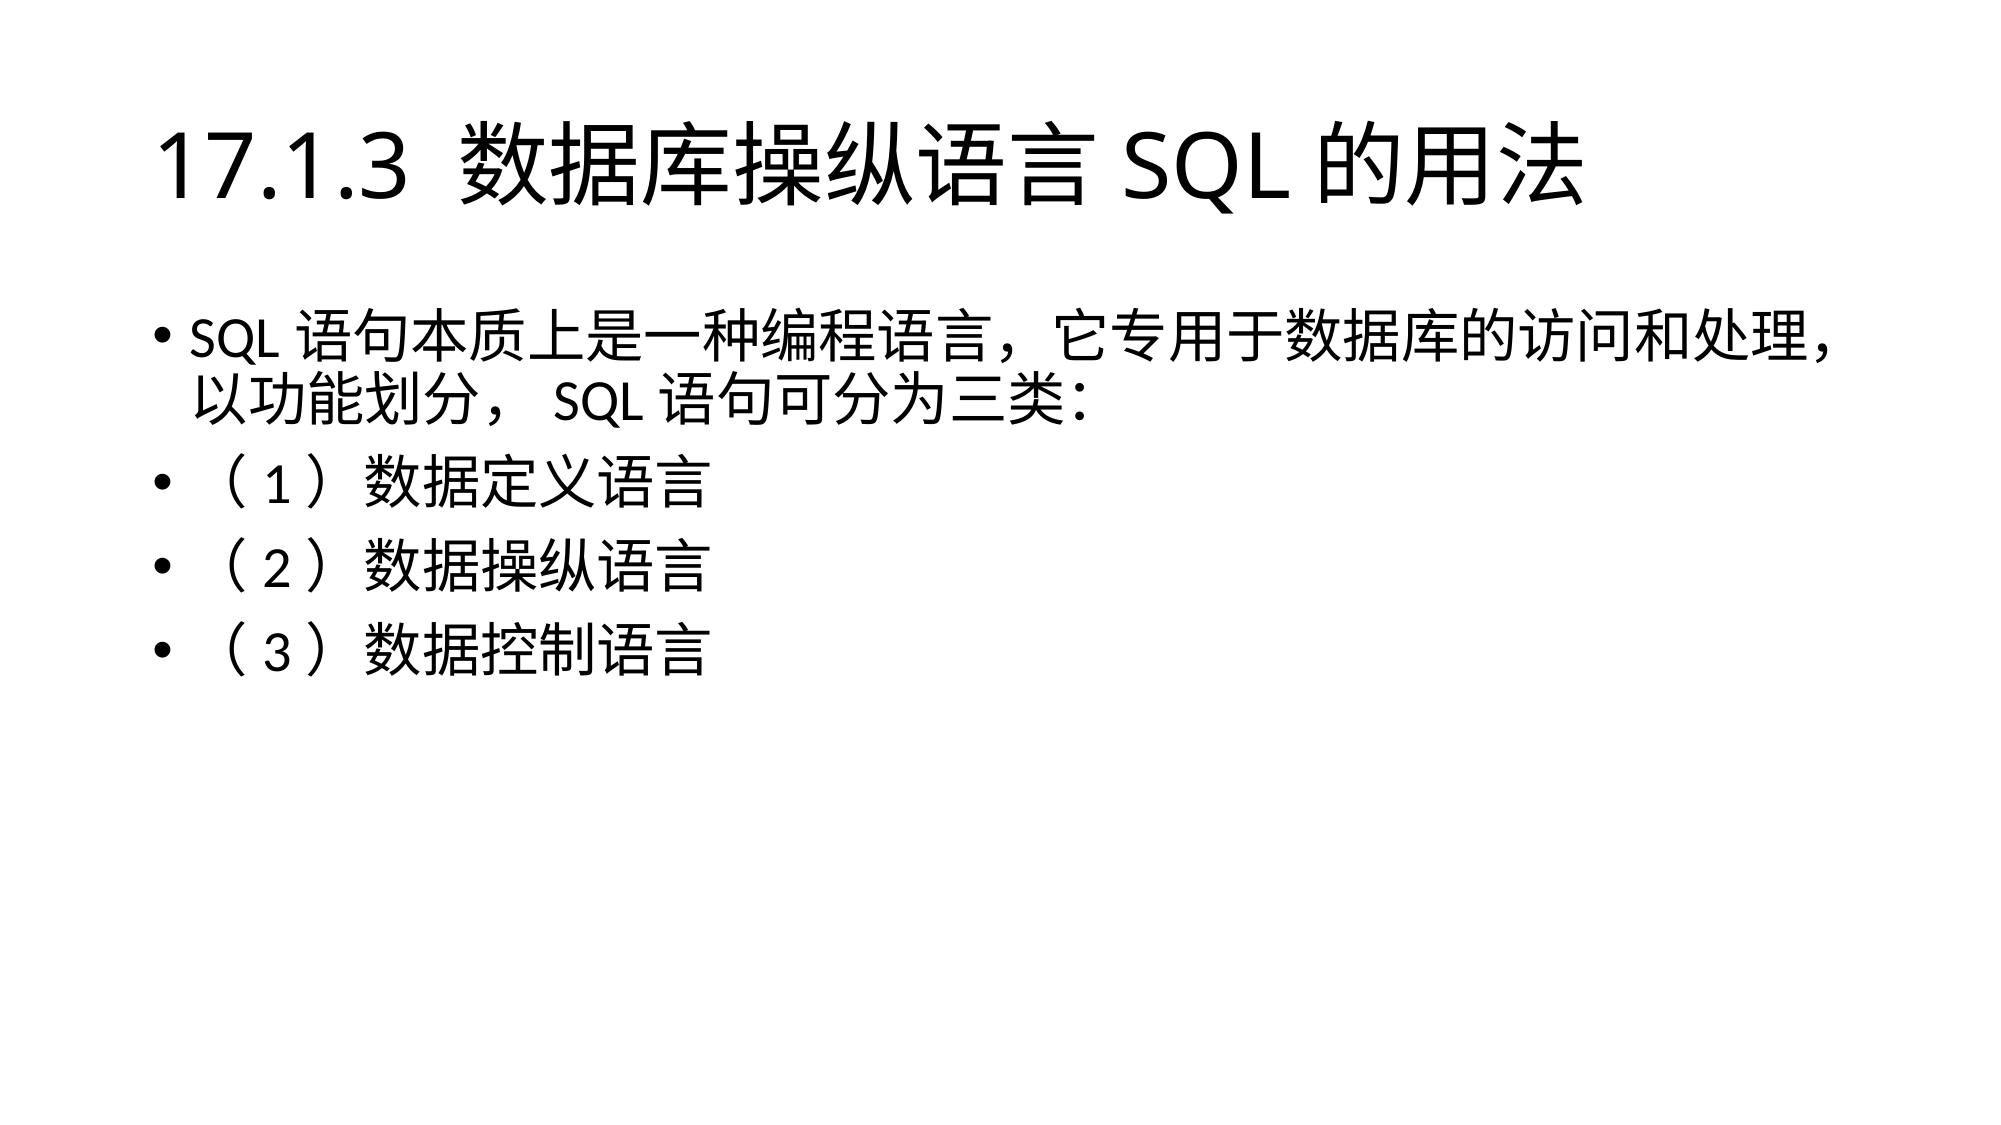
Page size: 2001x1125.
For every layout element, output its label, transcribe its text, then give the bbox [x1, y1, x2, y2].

title 17.1.3 数据库操纵语言SQL的用法 [137, 59, 1863, 278]
list SQL语句本质上是一种编程语言，它专用于数据库的访问和处理，以功能划分，SQL语句可分为三类： （1）数据定义语言 （2）数据操纵语言 （3）数据控制语言 [137, 299, 1863, 1014]
